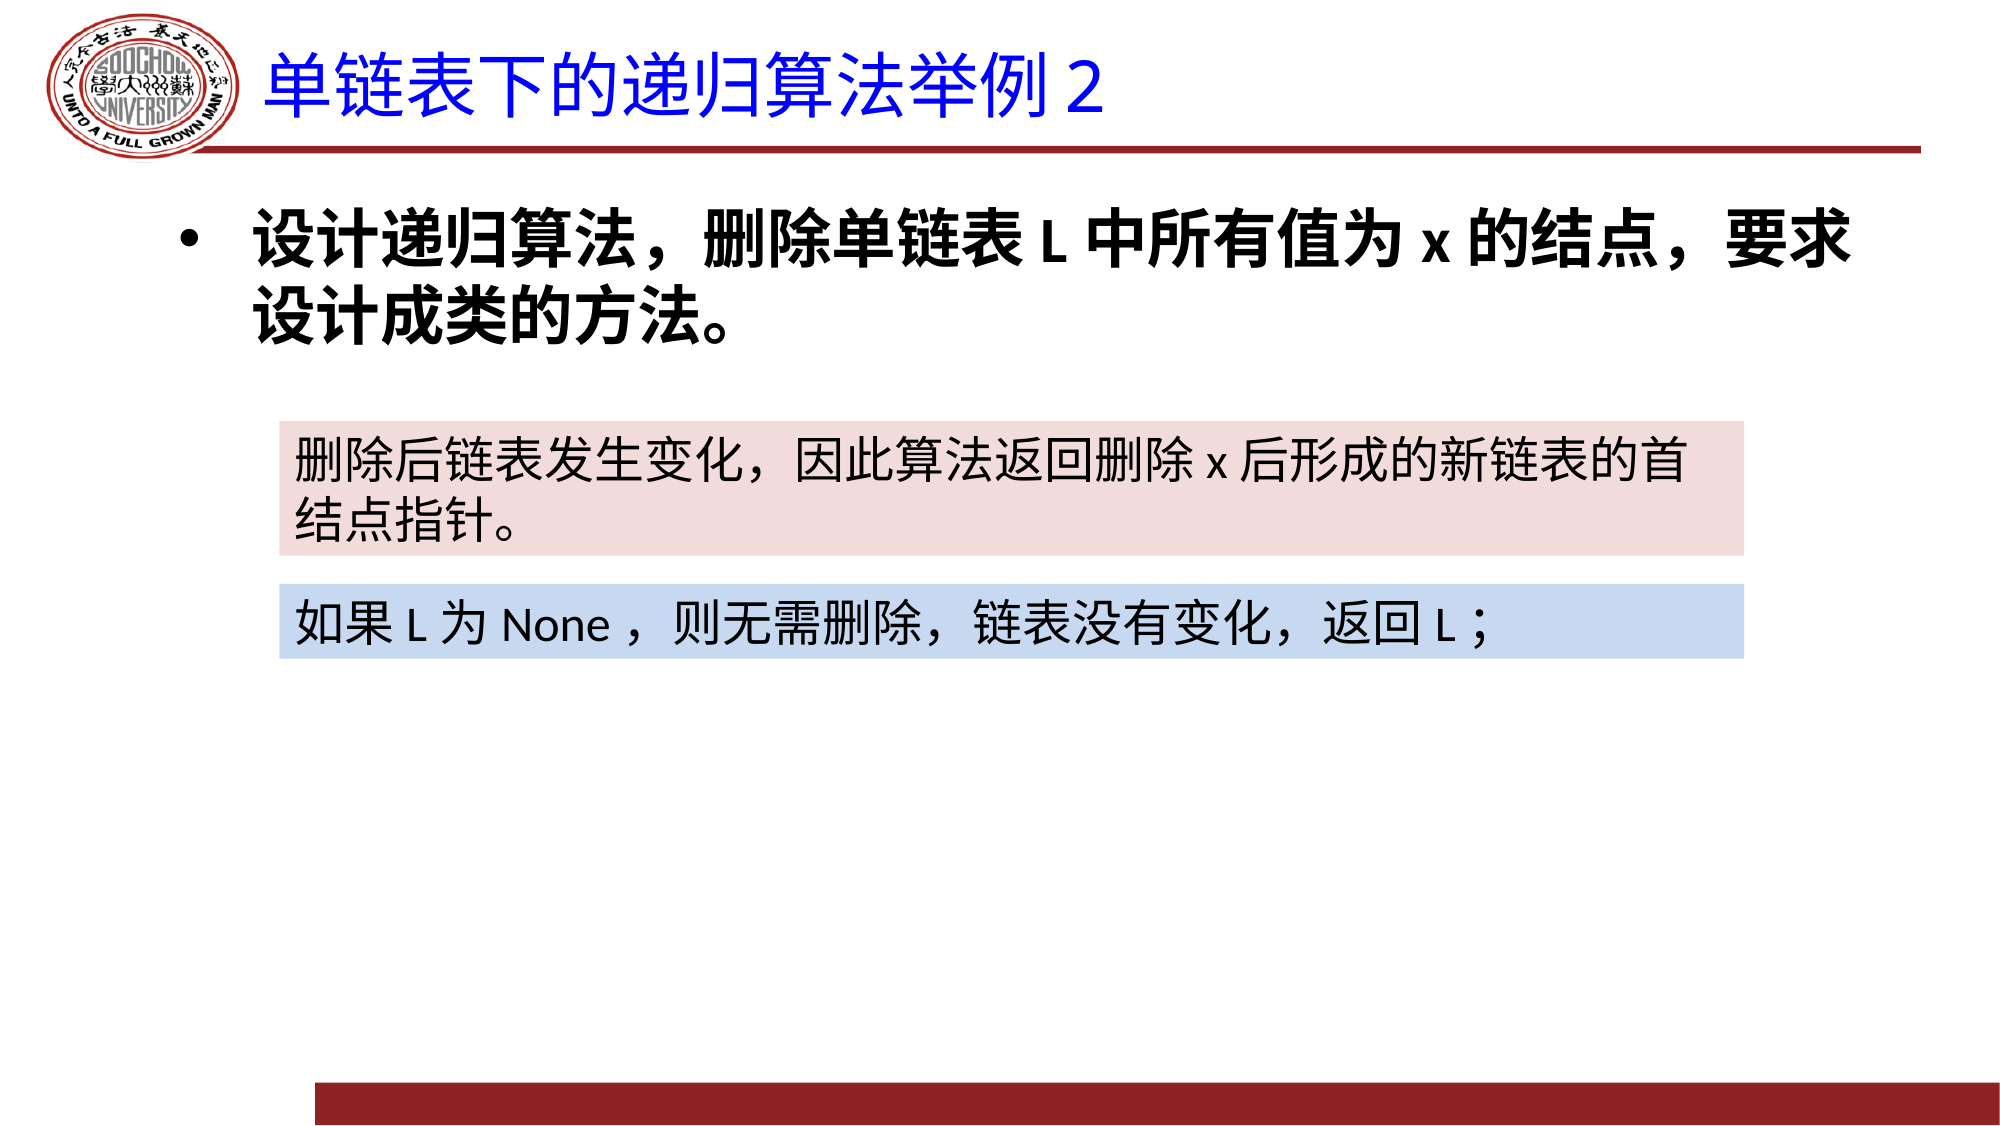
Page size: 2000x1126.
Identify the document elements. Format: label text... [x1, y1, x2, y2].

picture [40, 9, 246, 163]
list 设计递归算法，删除单链表L中所有值为x的结点，要求设计成类的方法。 [159, 188, 1921, 987]
title 单链表下的递归算法举例2 [242, 30, 1921, 138]
text_box 如果L为None，则无需删除，链表没有变化，返回L； [279, 583, 1745, 659]
text_box 删除后链表发生变化，因此算法返回删除x后形成的新链表的首结点指针。 [279, 420, 1745, 556]
